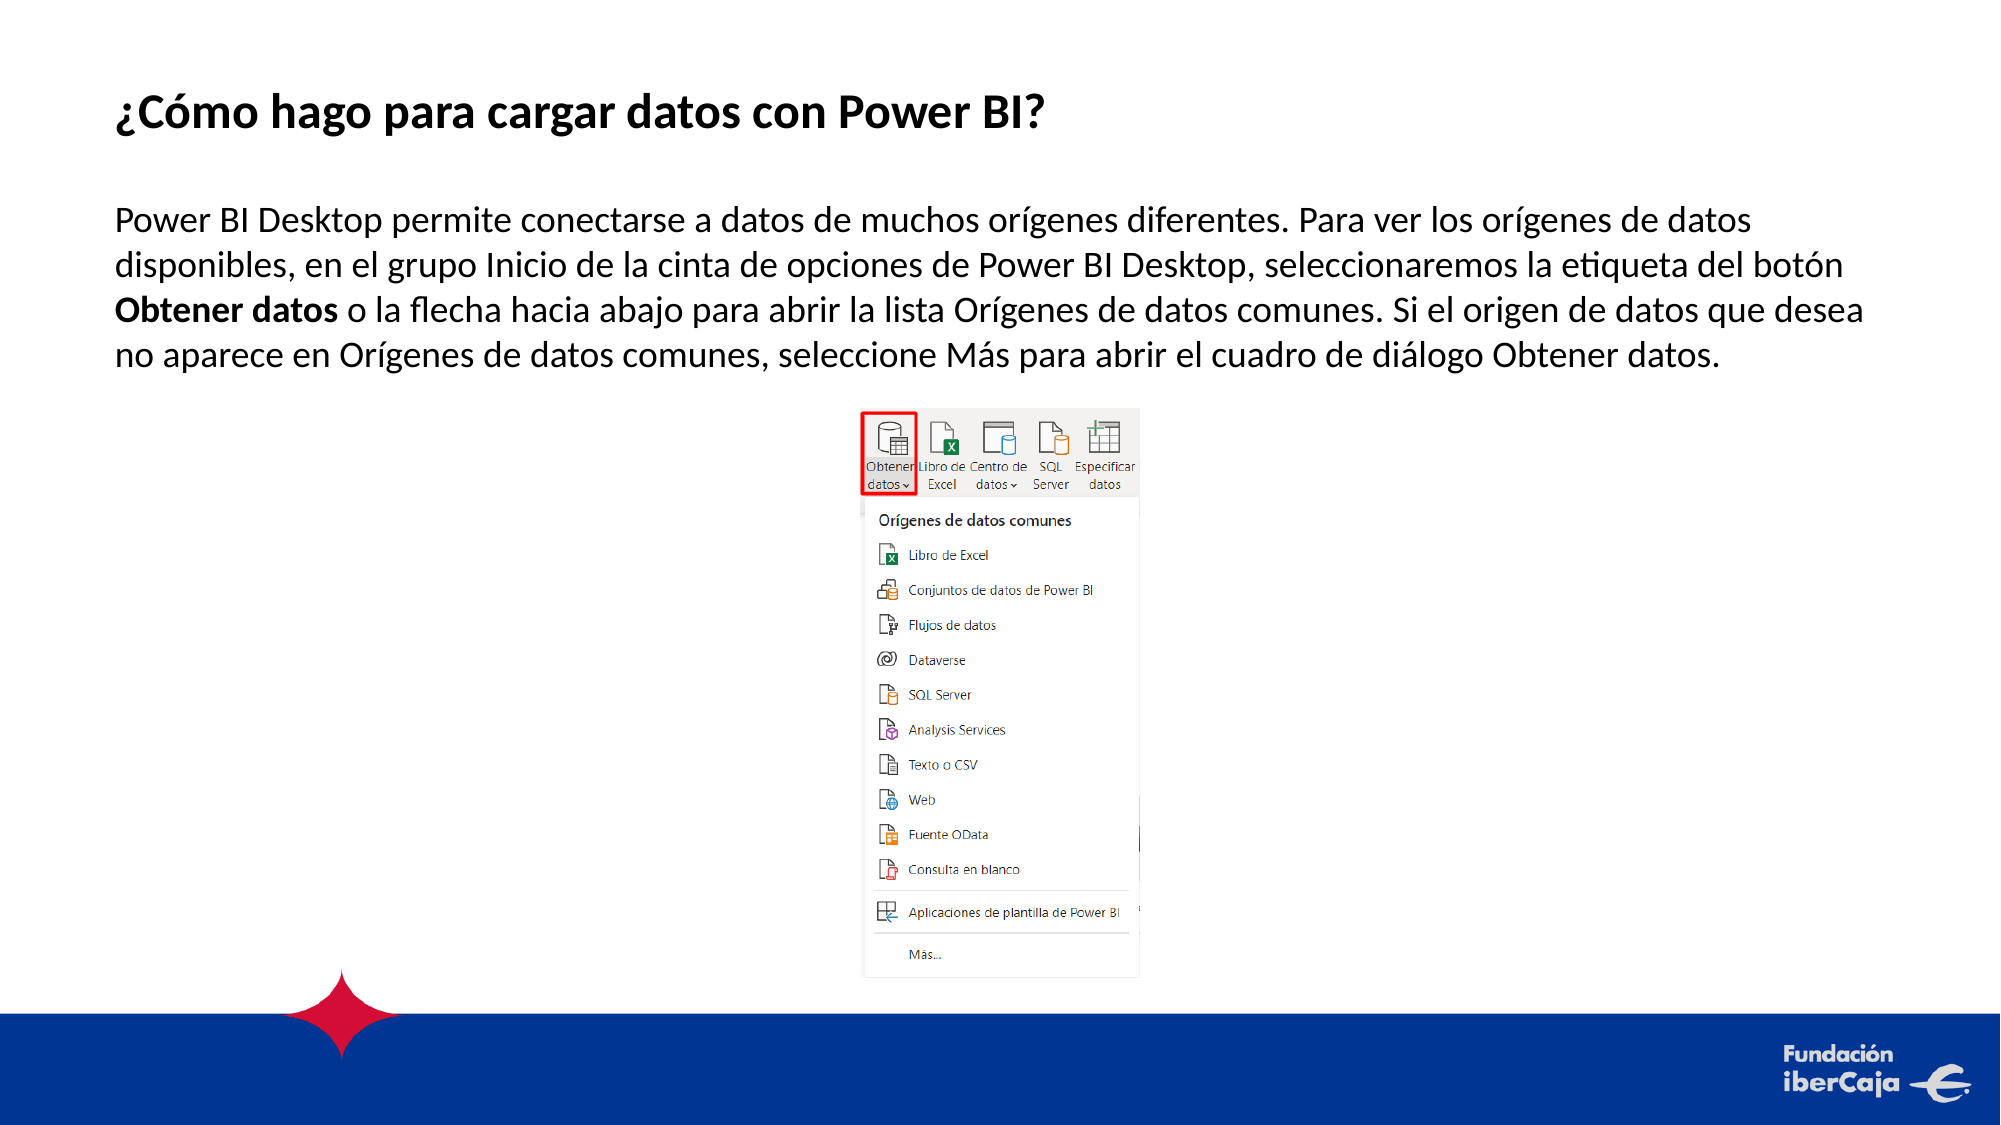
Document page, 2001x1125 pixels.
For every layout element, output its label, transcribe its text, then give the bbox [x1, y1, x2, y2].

picture [275, 997, 408, 1065]
title ¿Cómo hago para cargar datos con Power BI? [99, 45, 1900, 173]
picture [860, 408, 1140, 978]
list Power BI Desktop permite conectarse a datos de muchos orígenes diferentes. Para ver los orígenes de datos disponibles, en el grupo Inicio de la cinta de opciones de Power BI Desktop, seleccionaremos la etiqueta del botón Obtener datos o la flecha hacia abajo para abrir la lista Orígenes de datos comunes. Si el origen de datos que desea no aparece en Orígenes de datos comunes, seleccione Más para abrir el cuadro de diálogo Obtener datos. [99, 187, 1900, 997]
